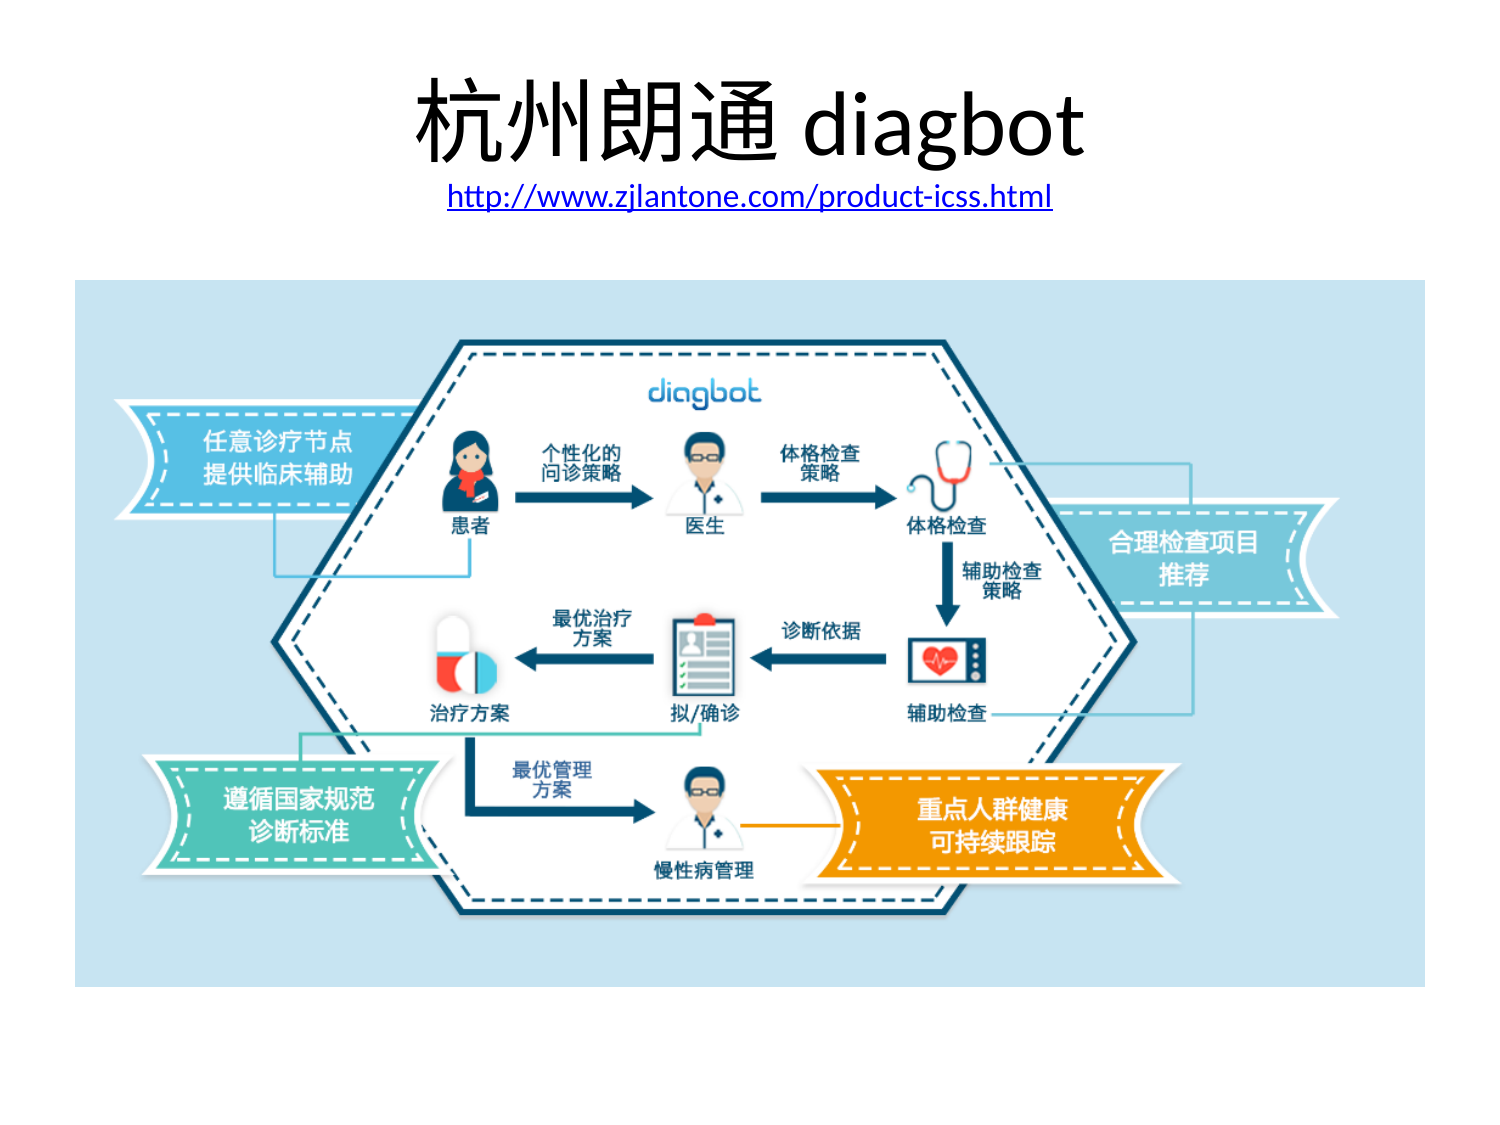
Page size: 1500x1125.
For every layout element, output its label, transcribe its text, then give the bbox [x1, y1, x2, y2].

title 杭州朗通diagbot http://www.zjlantone.com/product-icss.html [75, 45, 1425, 233]
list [74, 280, 1426, 988]
